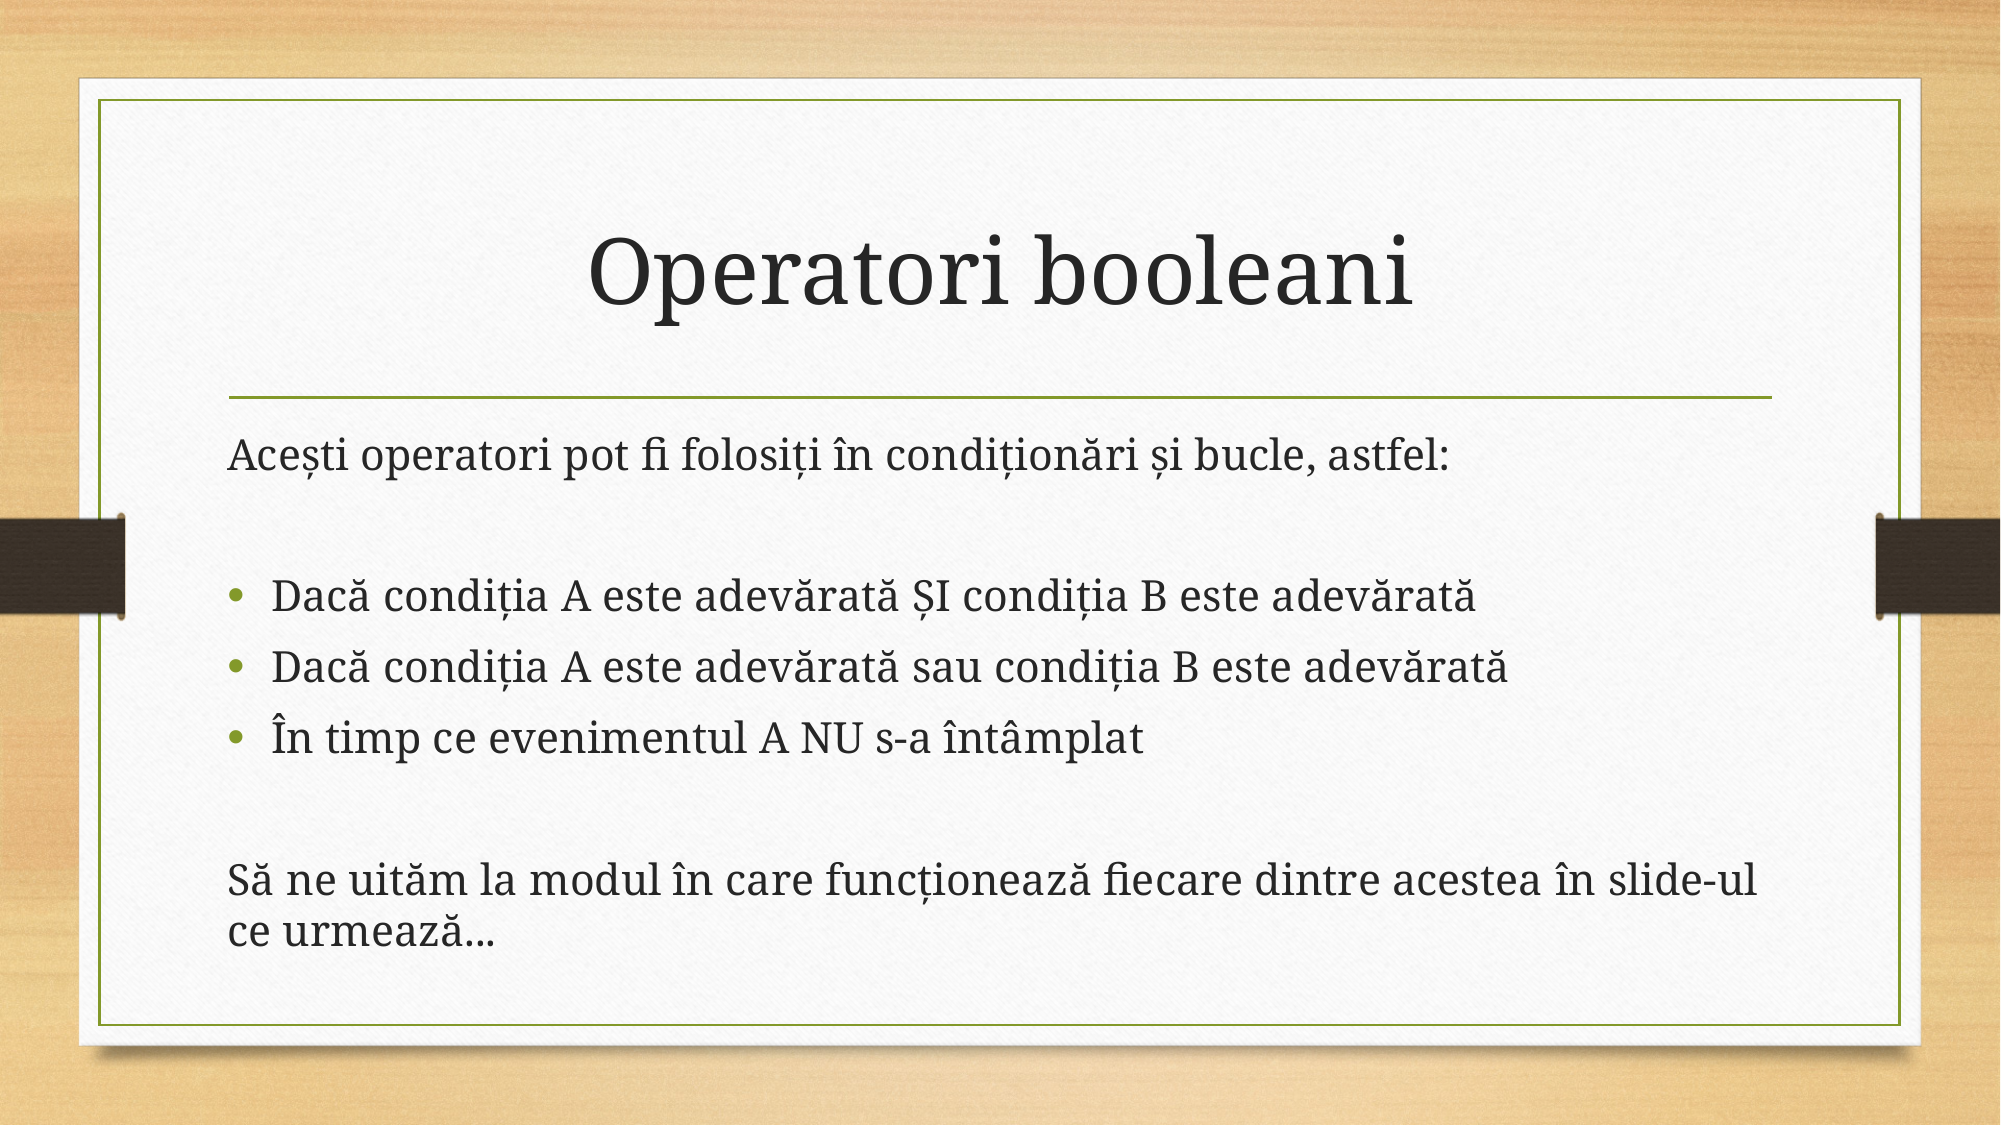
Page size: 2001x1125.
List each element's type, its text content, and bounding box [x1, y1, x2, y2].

list Acești operatori pot fi folosiți în condiționări și bucle, astfel: Dacă condiția A este adevărată ȘI condiția B este adevărată Dacă condiția A este adevărată sau condiția B este adevărată În timp ce evenimentul A NU s-a întâmplat Să ne uităm la modul în care funcționează fiecare dintre acestea în slide-ul ce urmează... [212, 419, 1788, 964]
title Operatori booleani [212, 161, 1788, 375]
picture [0, 0, 2001, 1125]
